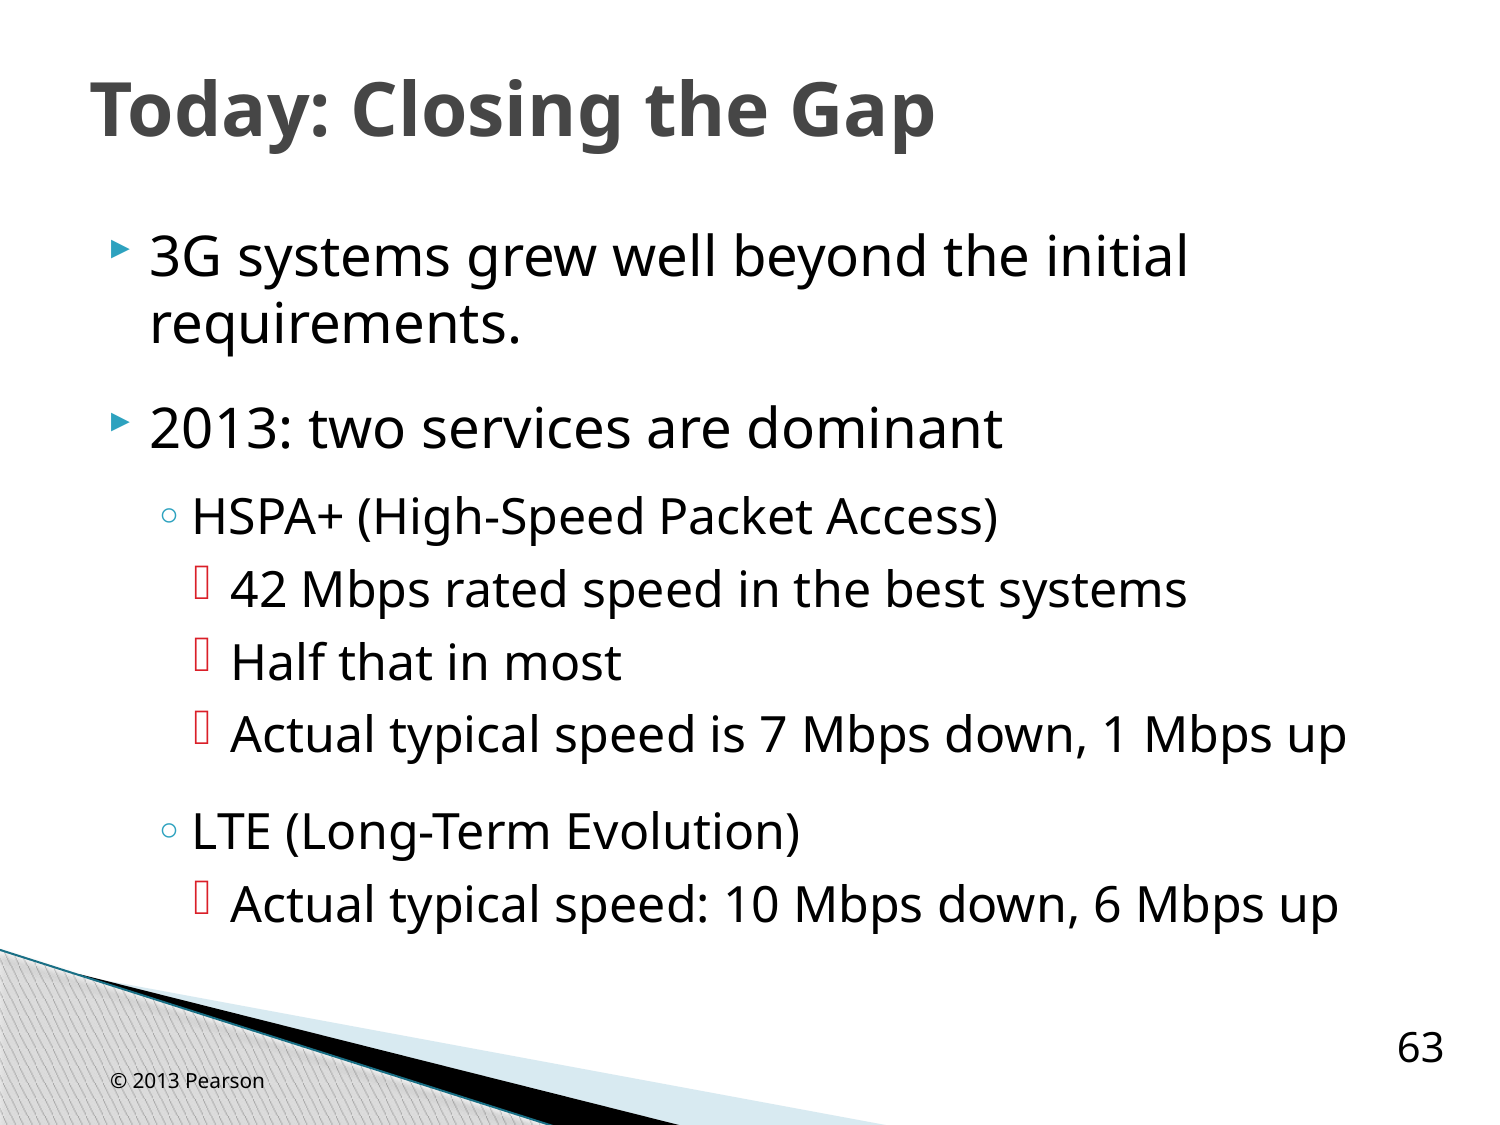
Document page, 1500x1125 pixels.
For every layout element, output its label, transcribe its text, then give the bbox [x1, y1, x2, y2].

title Today: Closing the Gap [75, 50, 1425, 163]
slide_number 63 [1362, 1025, 1460, 1085]
list 3G systems grew well beyond the initial requirements. 2013: two services are dominant HSPA+ (High-Speed Packet Access) 42 Mbps rated speed in the best systems Half that in most Actual typical speed is 7 Mbps down, 1 Mbps up LTE (Long-Term Evolution) Actual typical speed: 10 Mbps down, 6 Mbps up [74, 212, 1426, 1026]
footer © 2013 Pearson [75, 1051, 300, 1100]
